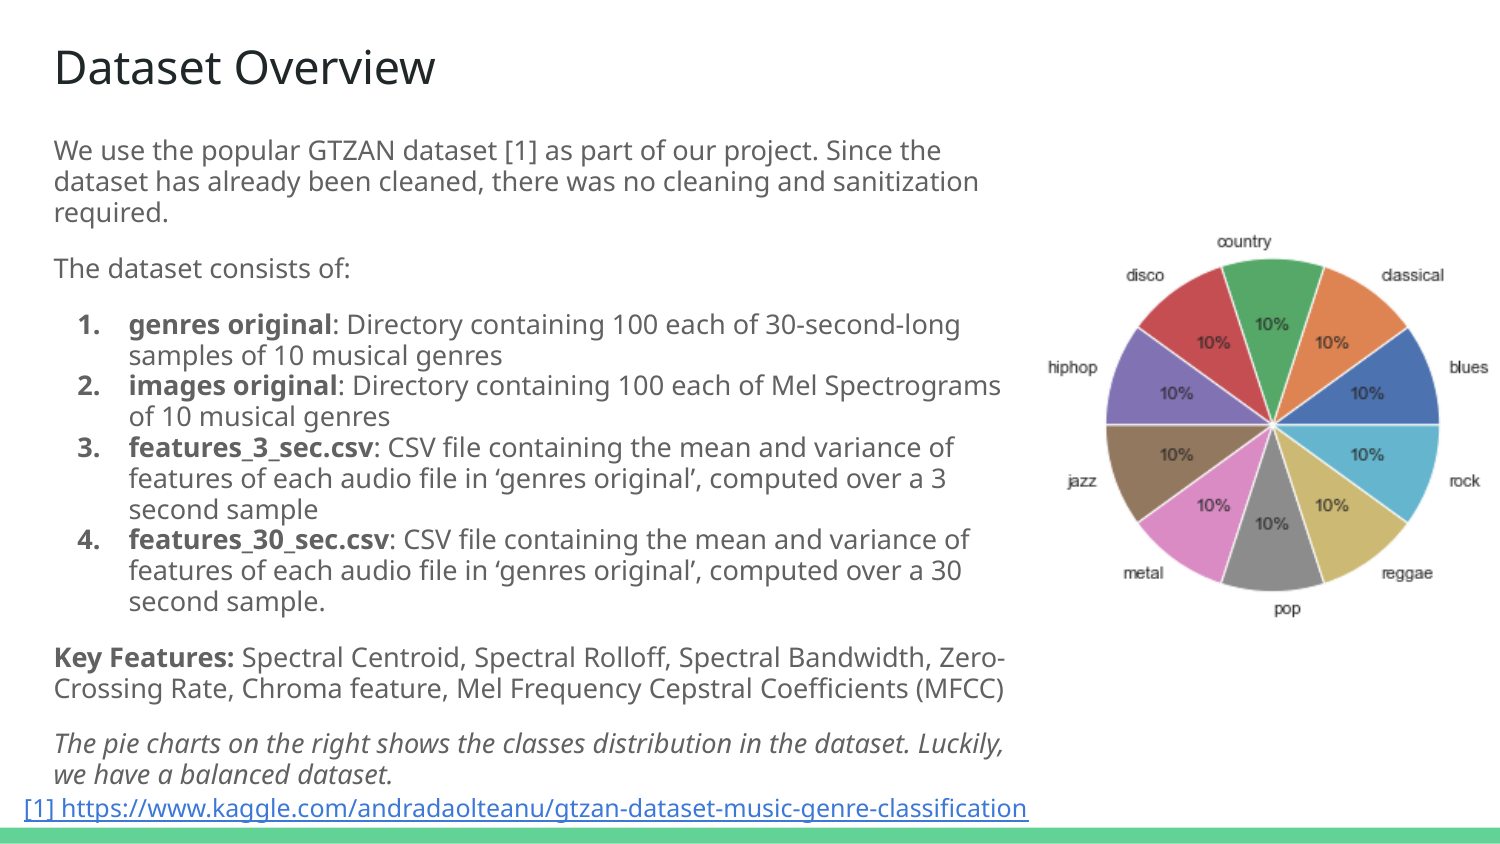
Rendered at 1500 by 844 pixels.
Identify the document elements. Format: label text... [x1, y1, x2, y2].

title Dataset Overview [38, 19, 1437, 114]
picture [1036, 206, 1499, 646]
text_box [1] https://www.kaggle.com/andradaolteanu/gtzan-dataset-music-genre-classification [8, 772, 1311, 842]
list We use the popular GTZAN dataset [1] as part of our project. Since the dataset has already been cleaned, there was no cleaning and sanitization required. The dataset consists of: genres original: Directory containing 100 each of 30-second-long samples of 10 musical genres images original: Directory containing 100 each of Mel Spectrograms of 10 musical genres features_3_sec.csv: CSV file containing the mean and variance of features of each audio file in ‘genres original’, computed over a 3 second sample features_30_sec.csv: CSV file containing the mean and variance of features of each audio file in ‘genres original’, computed over a 30 second sample. Key Features: Spectral Centroid, Spectral Rolloff, Spectral Bandwidth, Zero-Crossing Rate, Chroma feature, Mel Frequency Cepstral Coefficients (MFCC) The pie charts on the right shows the classes distribution in the dataset. Luckily, we have a balanced dataset. [38, 121, 1042, 730]
